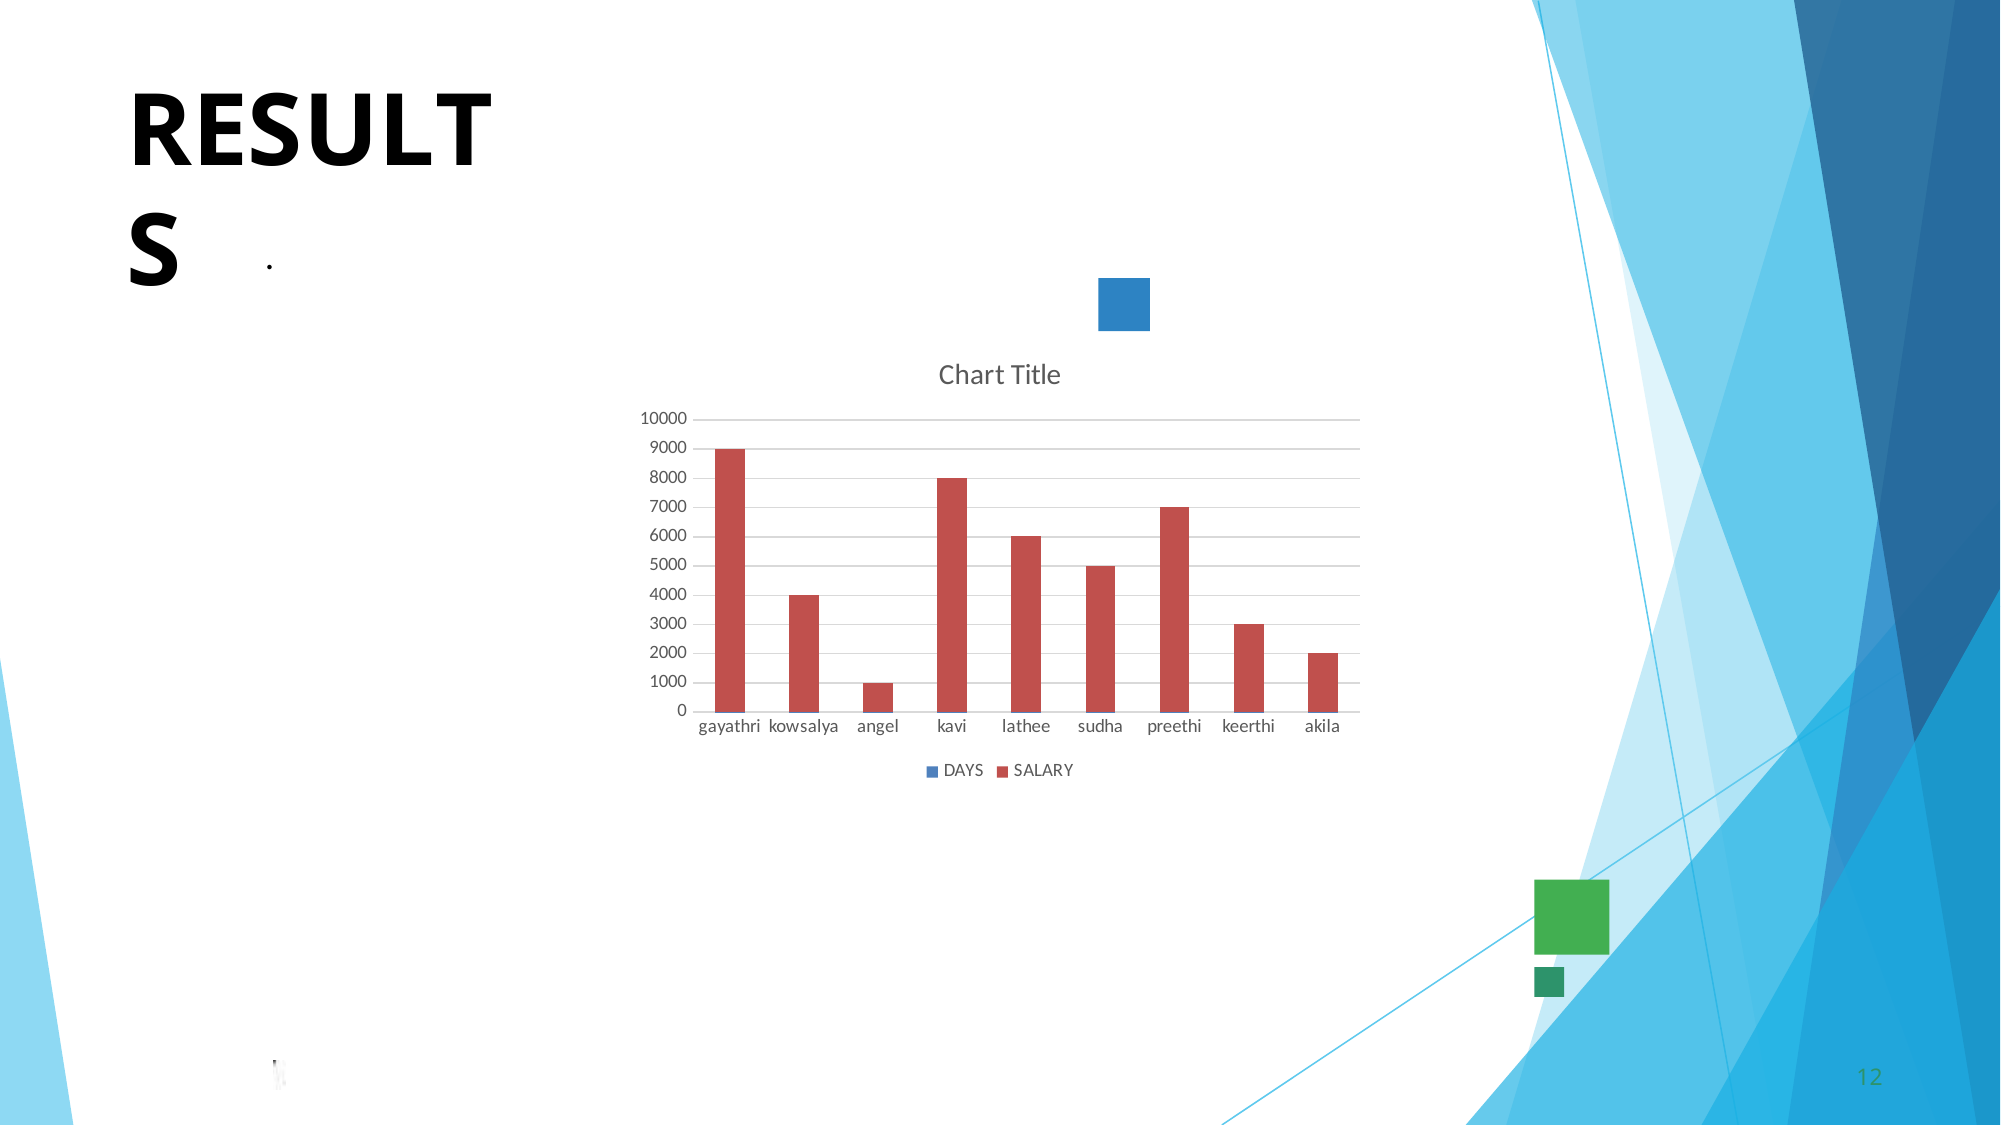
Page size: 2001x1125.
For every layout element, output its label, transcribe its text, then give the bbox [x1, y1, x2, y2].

text_box 12 [1849, 1061, 1888, 1095]
text_box . [249, 224, 1501, 285]
picture [273, 1060, 287, 1091]
text_box [1098, 285, 1150, 332]
chart [624, 337, 1376, 788]
text_box [1534, 879, 1610, 955]
text_box [1534, 967, 1565, 997]
title RESULTS [123, 63, 524, 306]
